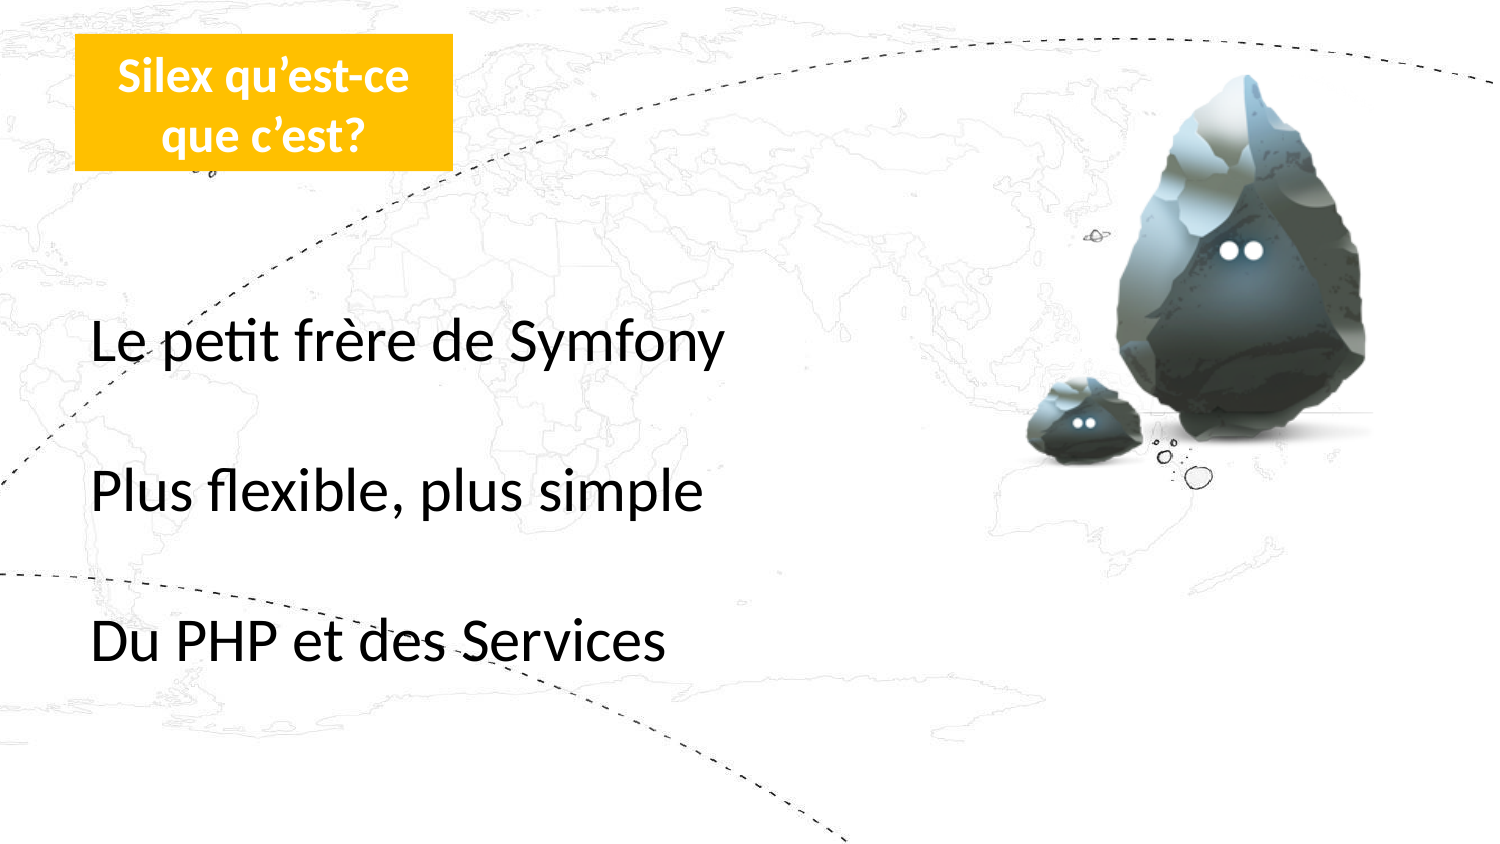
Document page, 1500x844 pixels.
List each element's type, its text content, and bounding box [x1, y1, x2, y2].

list Le petit frère de Symfony Plus flexible, plus simple Du PHP et des Services [75, 198, 1425, 810]
picture [0, 0, 1500, 844]
title Silex qu’est-ce que c’est? [75, 33, 453, 172]
